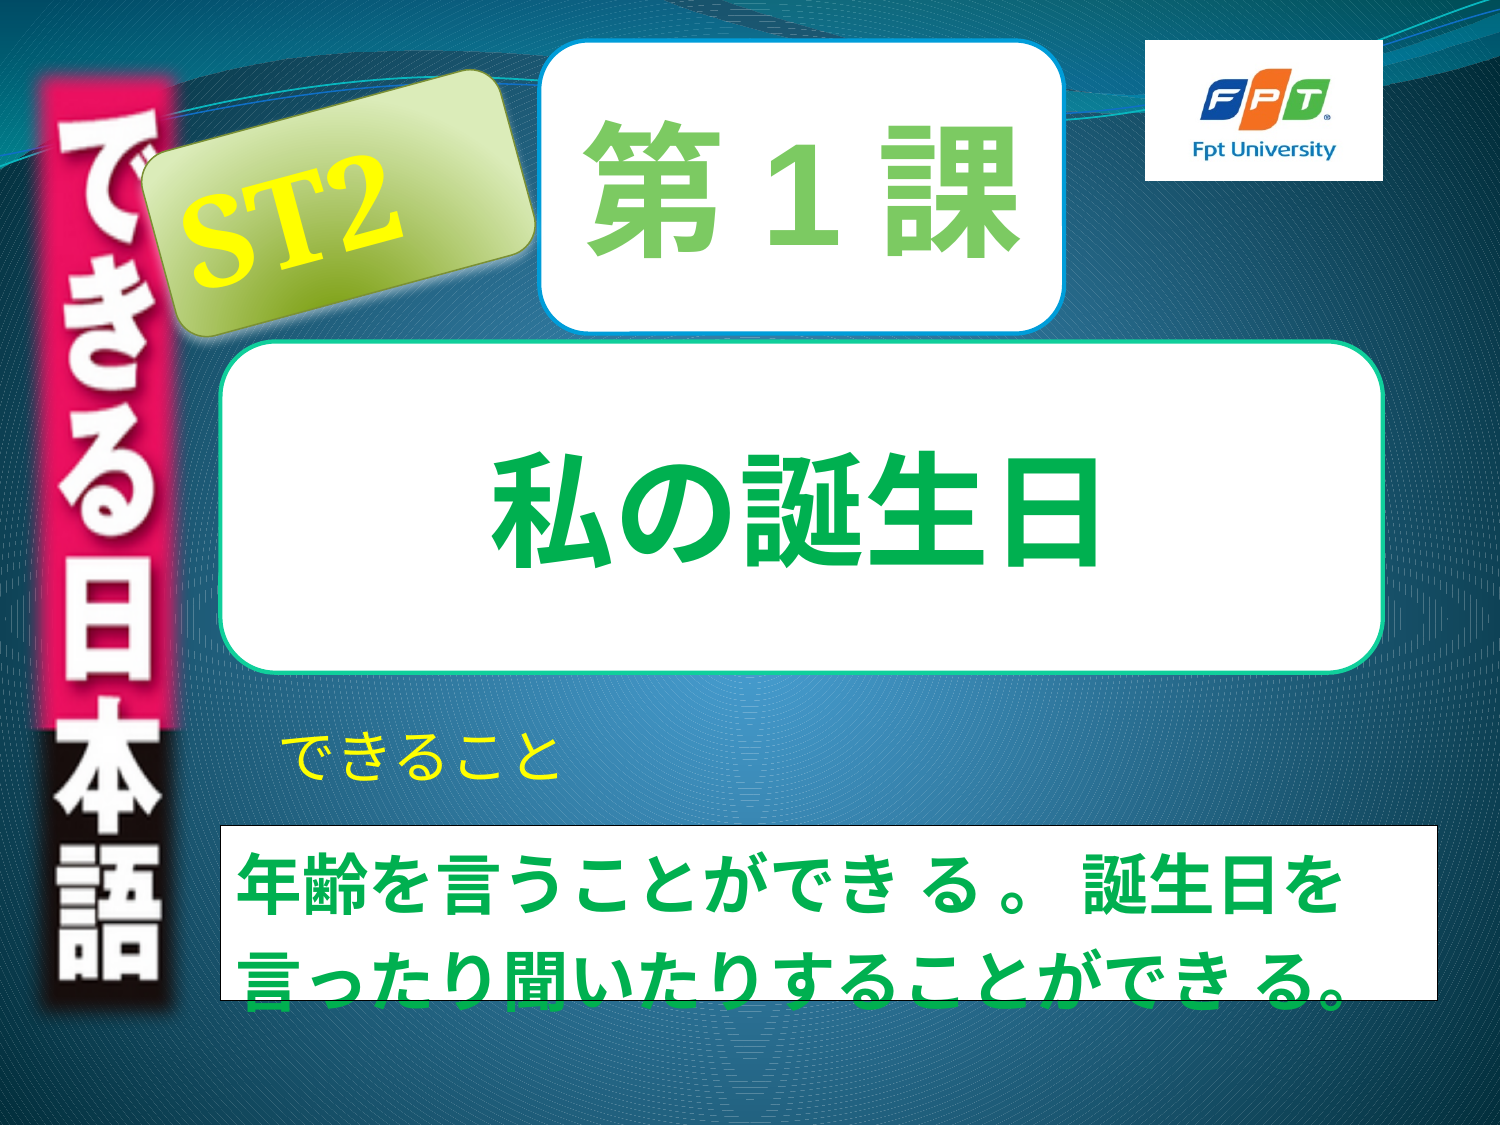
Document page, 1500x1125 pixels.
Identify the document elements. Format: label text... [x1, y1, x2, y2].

text_box ST2 [197, 68, 536, 338]
picture [21, 62, 191, 1030]
title 文法説明 [537, 211, 541, 246]
picture [1145, 40, 1384, 181]
text_box できること [262, 712, 688, 798]
table_header 年齢を言うことができ る 。 誕生日を言ったり聞いたりすることができ る。 [221, 826, 1437, 1000]
text_box 第1課 [537, 38, 1067, 336]
text_box 私の誕生日 [218, 339, 1385, 675]
